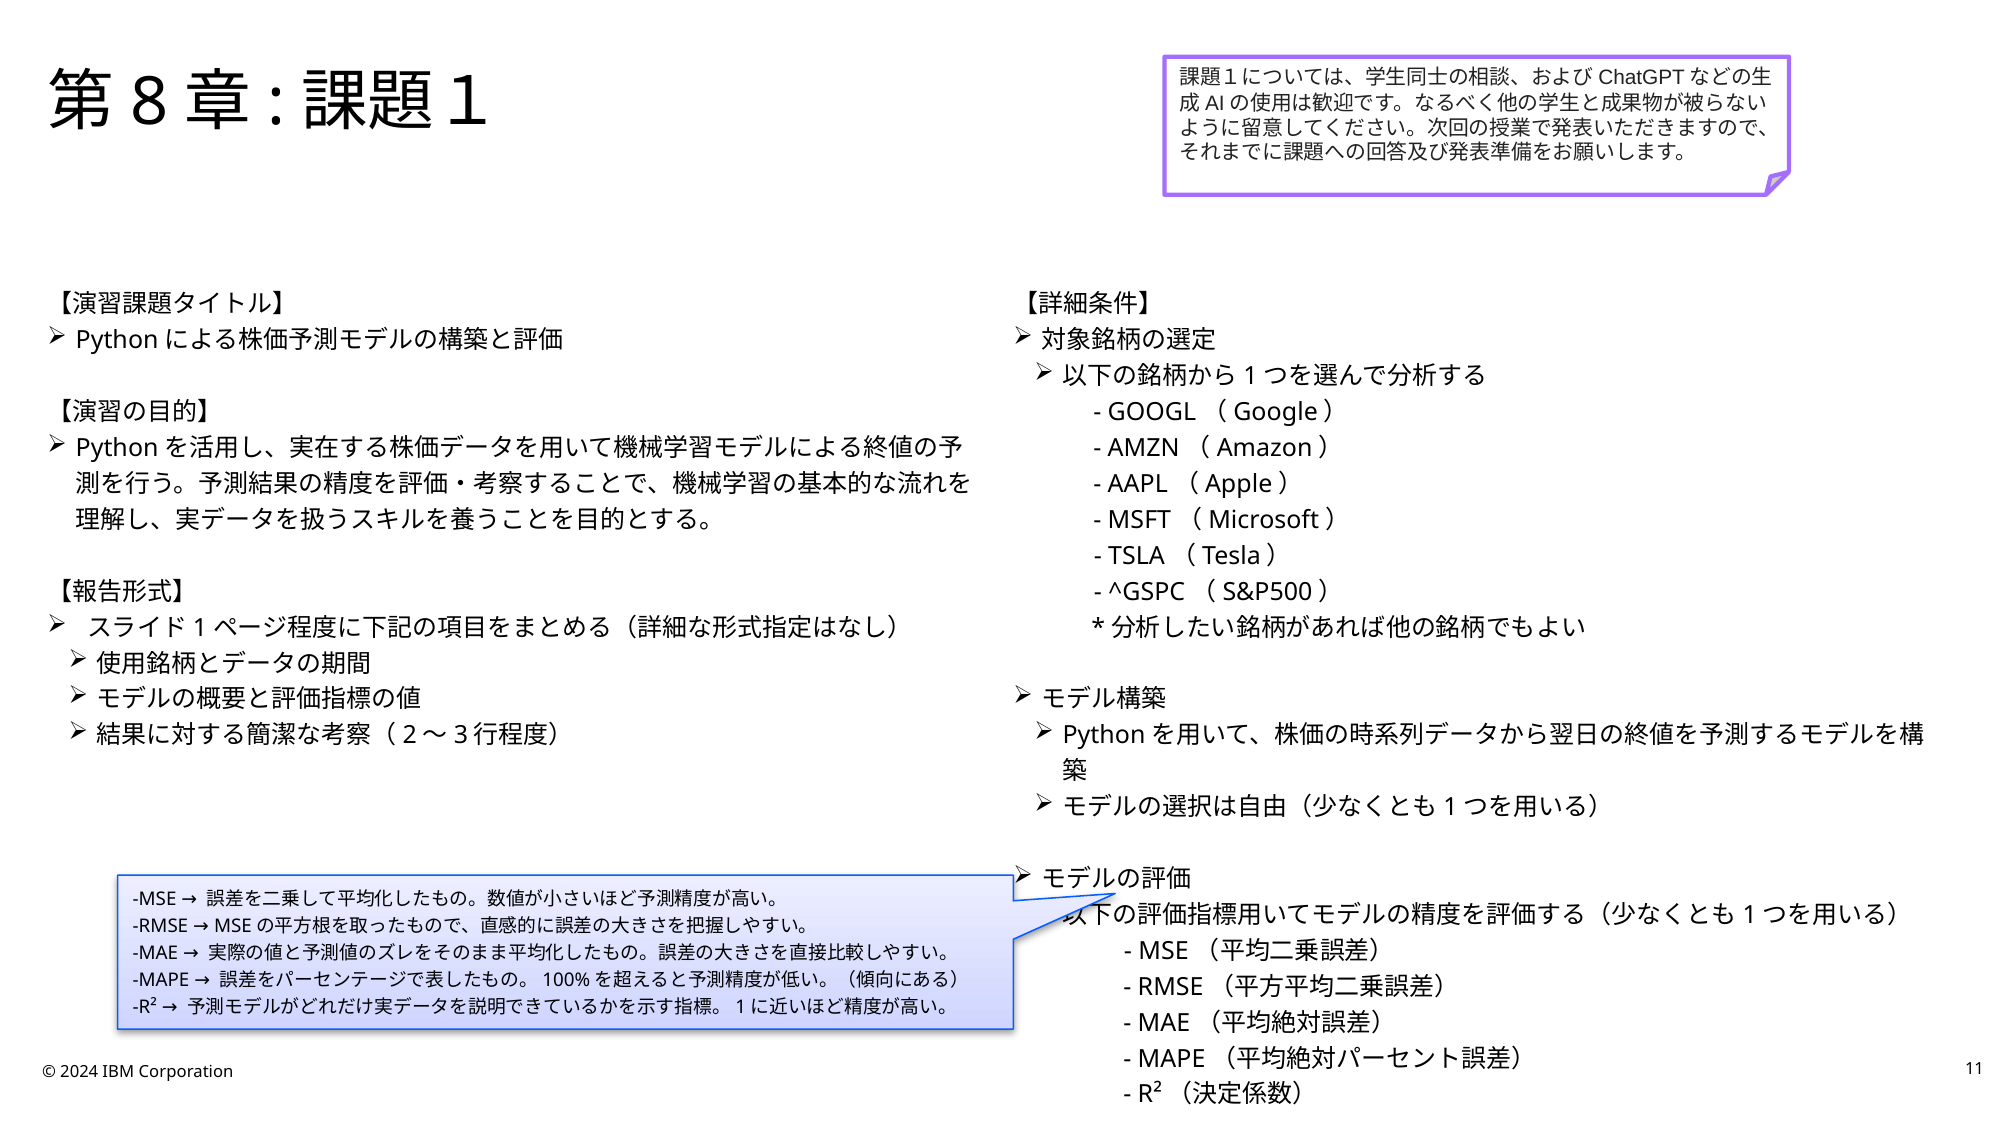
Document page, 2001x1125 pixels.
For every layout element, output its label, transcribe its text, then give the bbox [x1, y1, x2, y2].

list 【演習課題タイトル】 Pythonによる株価予測モデルの構築と評価 【演習の目的】 Pythonを活用し、実在する株価データを用いて機械学習モデルによる終値の予測を行う。予測結果の精度を評価・考察することで、機械学習の基本的な流れを理解し、実データを扱うスキルを養うことを目的とする。 【報告形式】 スライド1ページ程度に下記の項目をまとめる（詳細な形式指定はなし） 使用銘柄とデータの期間 モデルの概要と評価指標の値 結果に対する簡潔な考察（2〜3行程度） [47, 282, 975, 986]
title 第8章:課題１ [47, 49, 1953, 141]
text_box 課題１については、学生同士の相談、およびChatGPTなどの生成AIの使用は歓迎です。なるべく他の学生と成果物が被らないように留意してください。次回の授業で発表いただきますので、それまでに課題への回答及び発表準備をお願いします。 [1162, 54, 1792, 197]
text_box 【詳細条件】 対象銘柄の選定 以下の銘柄から1つを選んで分析する - GOOGL（Google） - AMZN（Amazon） - AAPL（Apple） - MSFT（Microsoft） - TSLA（Tesla） - ^GSPC（S&P500） *分析したい銘柄があれば他の銘柄でもよい モデル構築 Pythonを用いて、株価の時系列データから翌日の終値を予測するモデルを構築 モデルの選択は自由（少なくとも1つを用いる） モデルの評価 以下の評価指標用いてモデルの精度を評価する（少なくとも1つを用いる） - MSE（平均二乗誤差） - RMSE（平方平均二乗誤差） - MAE（平均絶対誤差） - MAPE（平均絶対パーセント誤差） - R²（決定係数） [1013, 282, 1941, 986]
text_box -MSE → 誤差を二乗して平均化したもの。数値が小さいほど予測精度が高い。 -RMSE → MSEの平方根を取ったもので、直感的に誤差の大きさを把握しやすい。 -MAE → 実際の値と予測値のズレをそのまま平均化したもの。誤差の大きさを直接比較しやすい。 -MAPE → 誤差をパーセンテージで表したもの。100%を超えると予測精度が低い。（傾向にある） -R² → 予測モデルがどれだけ実データを説明できているかを示す指標。1に近いほど精度が高い。 [116, 874, 1116, 1030]
